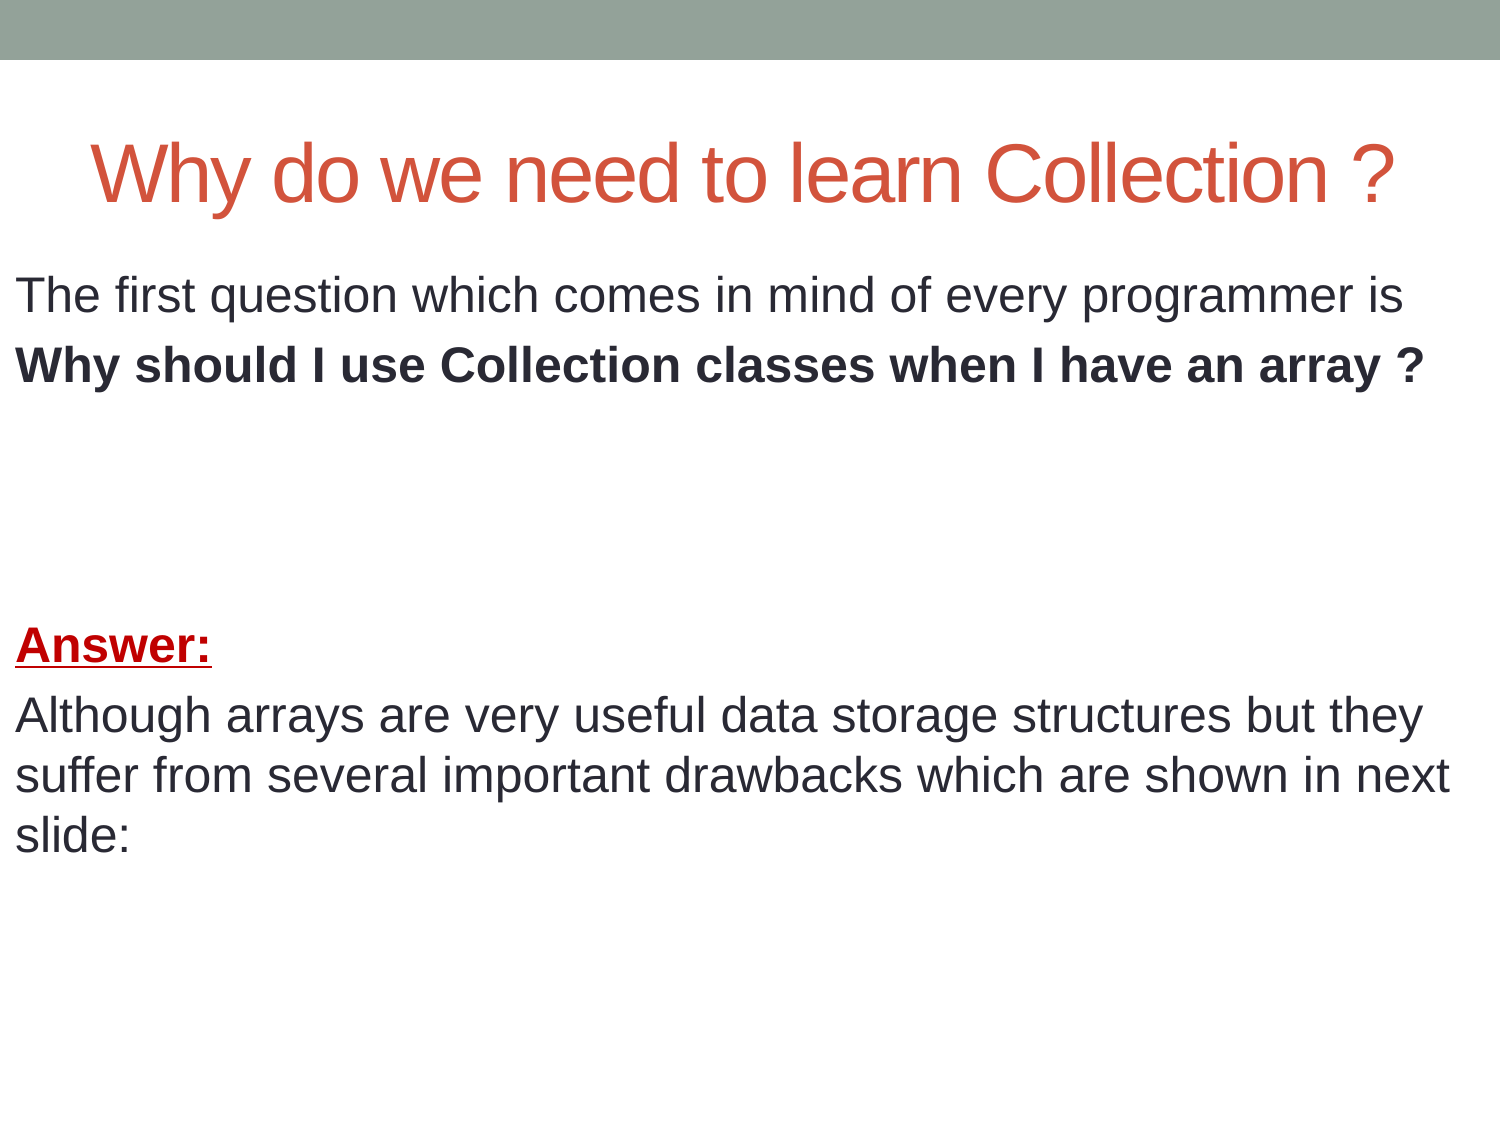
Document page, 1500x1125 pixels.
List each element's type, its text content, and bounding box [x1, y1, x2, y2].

list The first question which comes in mind of every programmer is Why should I use Collection classes when I have an array ? Answer: Although arrays are very useful data storage structures but they suffer from several important drawbacks which are shown in next slide: [0, 255, 1500, 1125]
title Why do we need to learn Collection ? [75, 87, 1425, 250]
